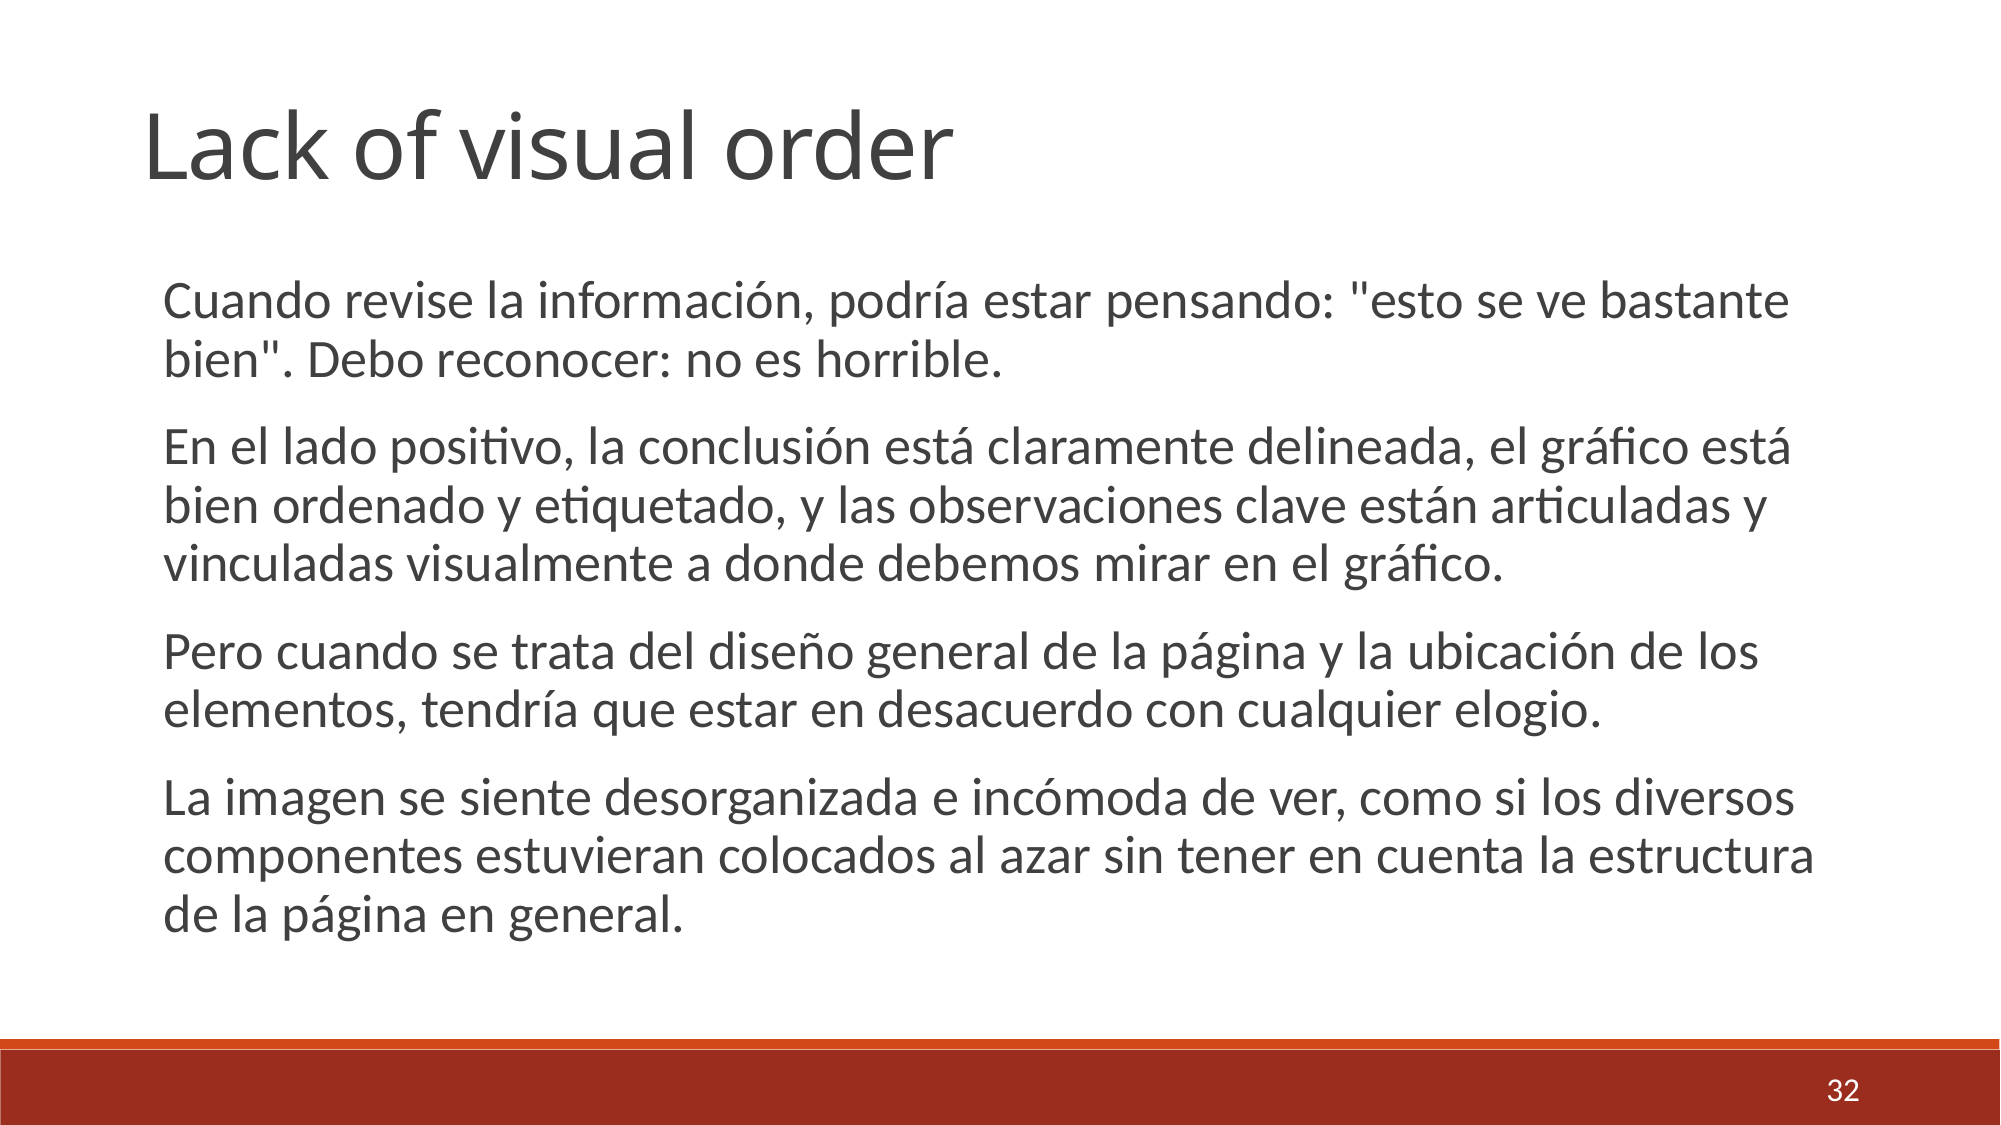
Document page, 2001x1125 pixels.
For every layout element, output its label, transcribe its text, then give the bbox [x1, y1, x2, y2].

text_box Cuando revise la información, podría estar pensando: "esto se ve bastante bien". Debo reconocer: no es horrible. En el lado positivo, la conclusión está claramente delineada, el gráfico está bien ordenado y etiquetado, y las observaciones clave están articuladas y vinculadas visualmente a donde debemos mirar en el gráfico. Pero cuando se trata del diseño general de la página y la ubicación de los elementos, tendría que estar en desacuerdo con cualquier elogio. La imagen se siente desorganizada e incómoda de ver, como si los diversos componentes estuvieran colocados al azar sin tener en cuenta la estructura de la página en general. [148, 264, 1853, 1027]
slide_number 32 [126, 1061, 1875, 1115]
text_box Lack of visual order [126, 97, 1821, 333]
